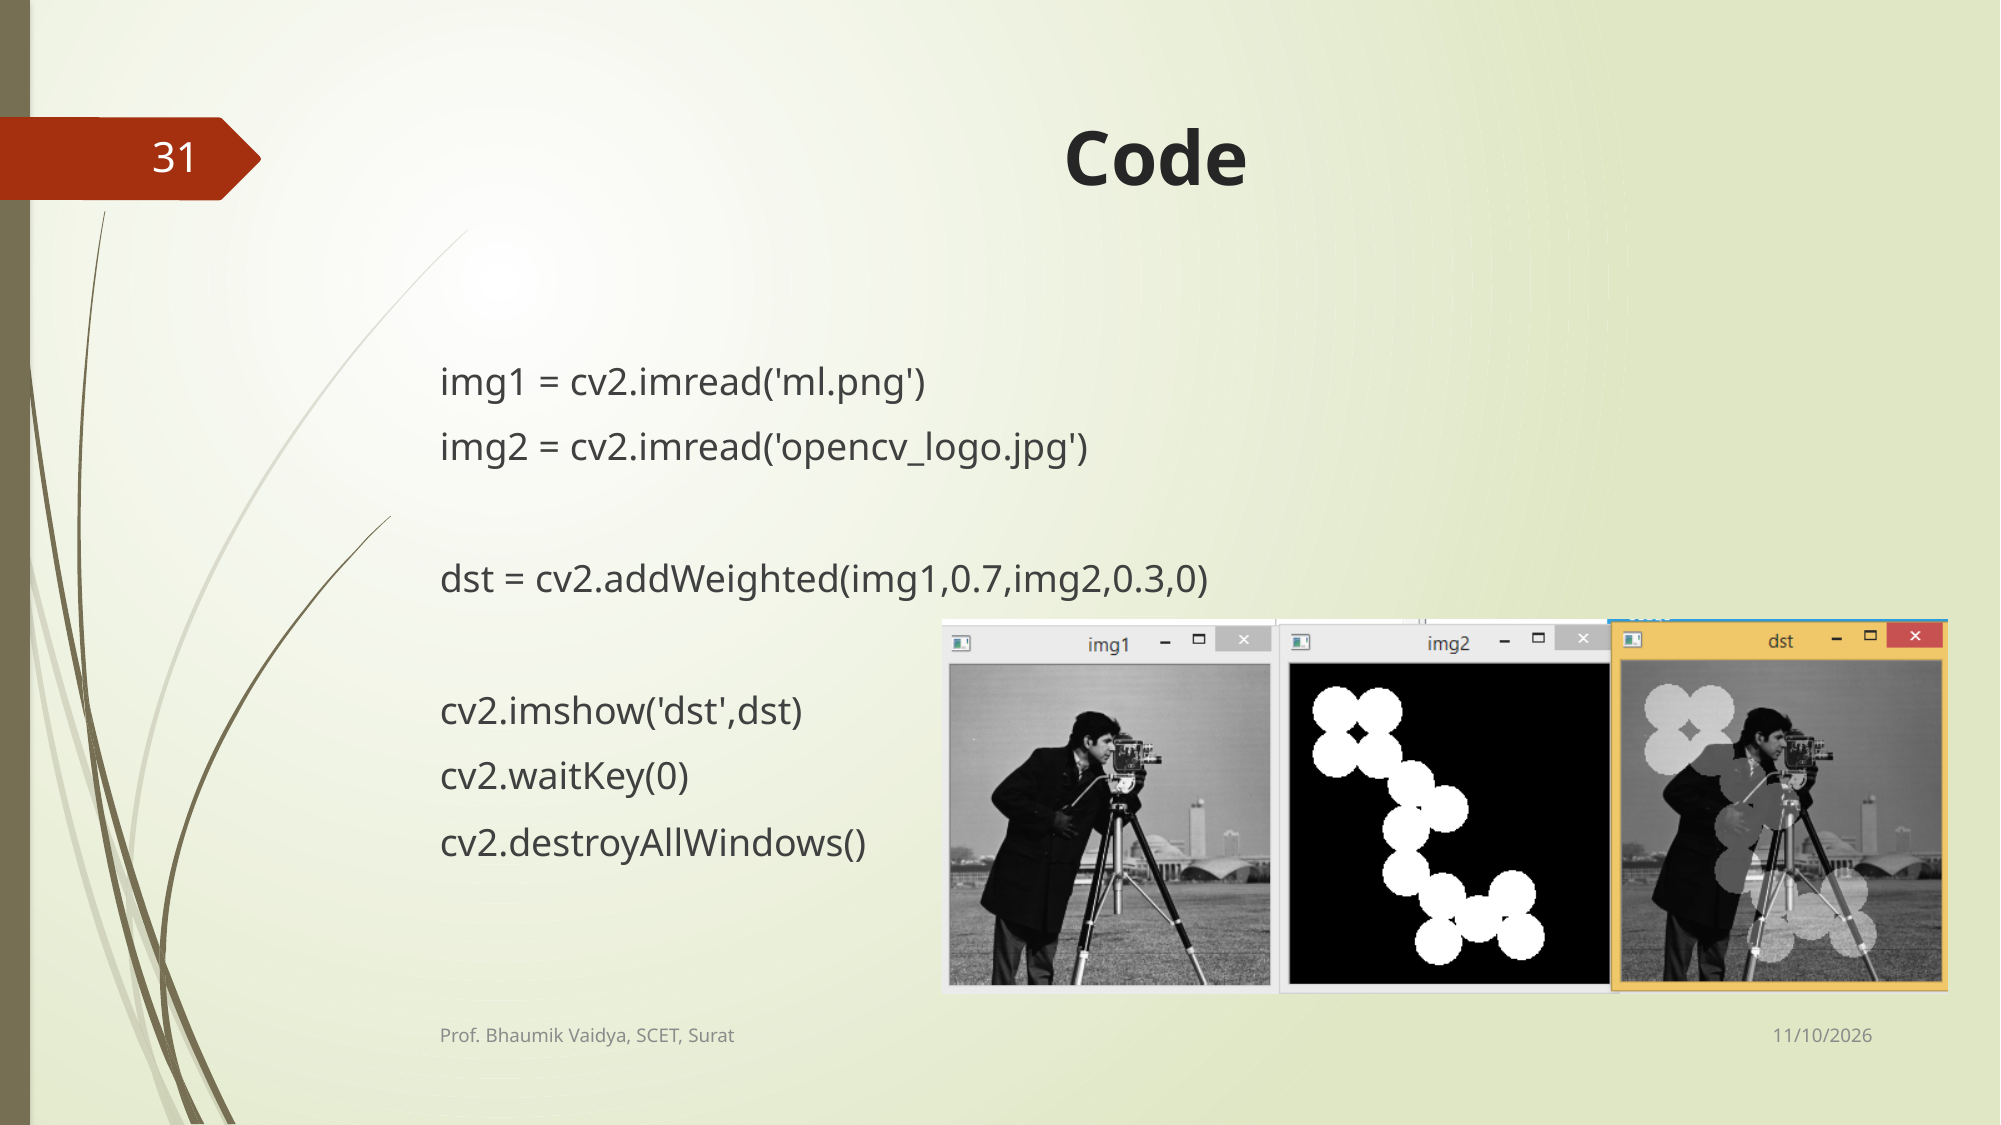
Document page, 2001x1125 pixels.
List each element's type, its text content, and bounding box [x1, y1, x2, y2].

slide_number 31 [87, 129, 216, 190]
list img1 = cv2.imread('ml.png') img2 = cv2.imread('opencv_logo.jpg') dst = cv2.addWeighted(img1,0.7,img2,0.3,0) cv2.imshow('dst',dst) cv2.waitKey(0) cv2.destroyAllWindows() [424, 350, 1888, 970]
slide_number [1699, 1005, 1888, 1067]
title Code [425, 102, 1888, 313]
picture [942, 619, 1949, 994]
footer Prof. Bhaumik Vaidya, SCET, Surat [424, 1006, 1675, 1067]
